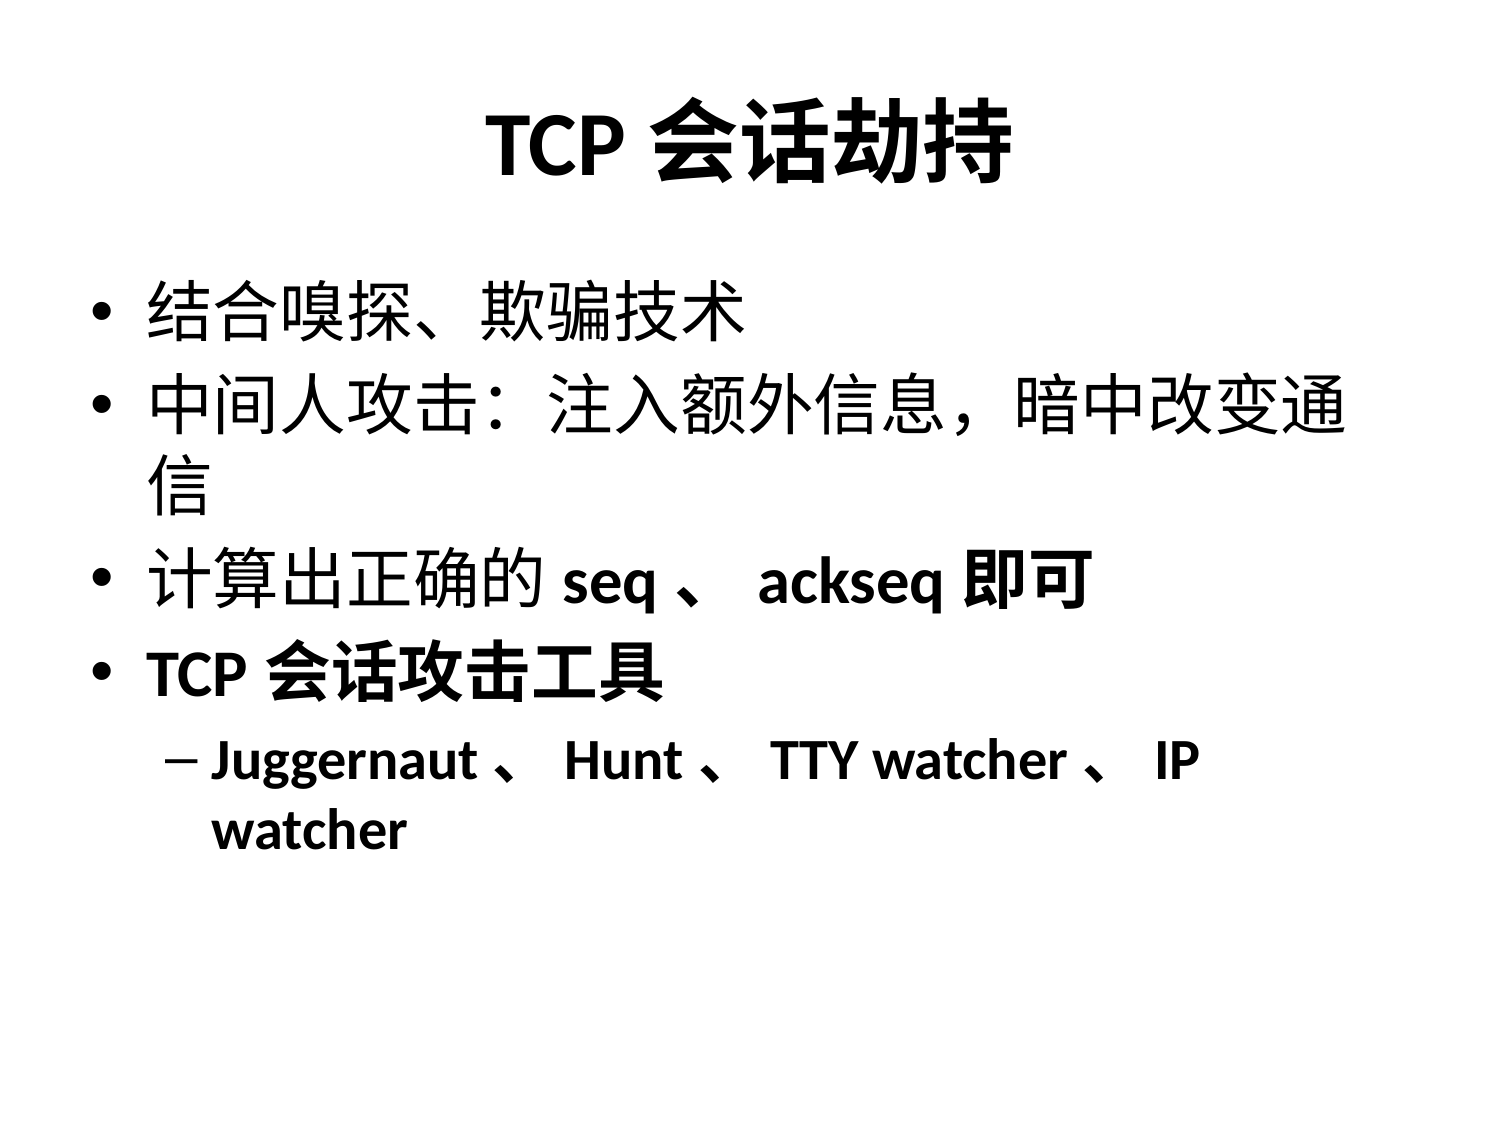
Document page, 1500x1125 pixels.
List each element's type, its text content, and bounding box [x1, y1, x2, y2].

list 结合嗅探、欺骗技术 中间人攻击：注入额外信息，暗中改变通信 计算出正确的seq、ackseq即可 TCP会话攻击工具 Juggernaut、Hunt、TTY watcher、IP watcher [75, 262, 1425, 1005]
title TCP会话劫持 [75, 45, 1425, 233]
